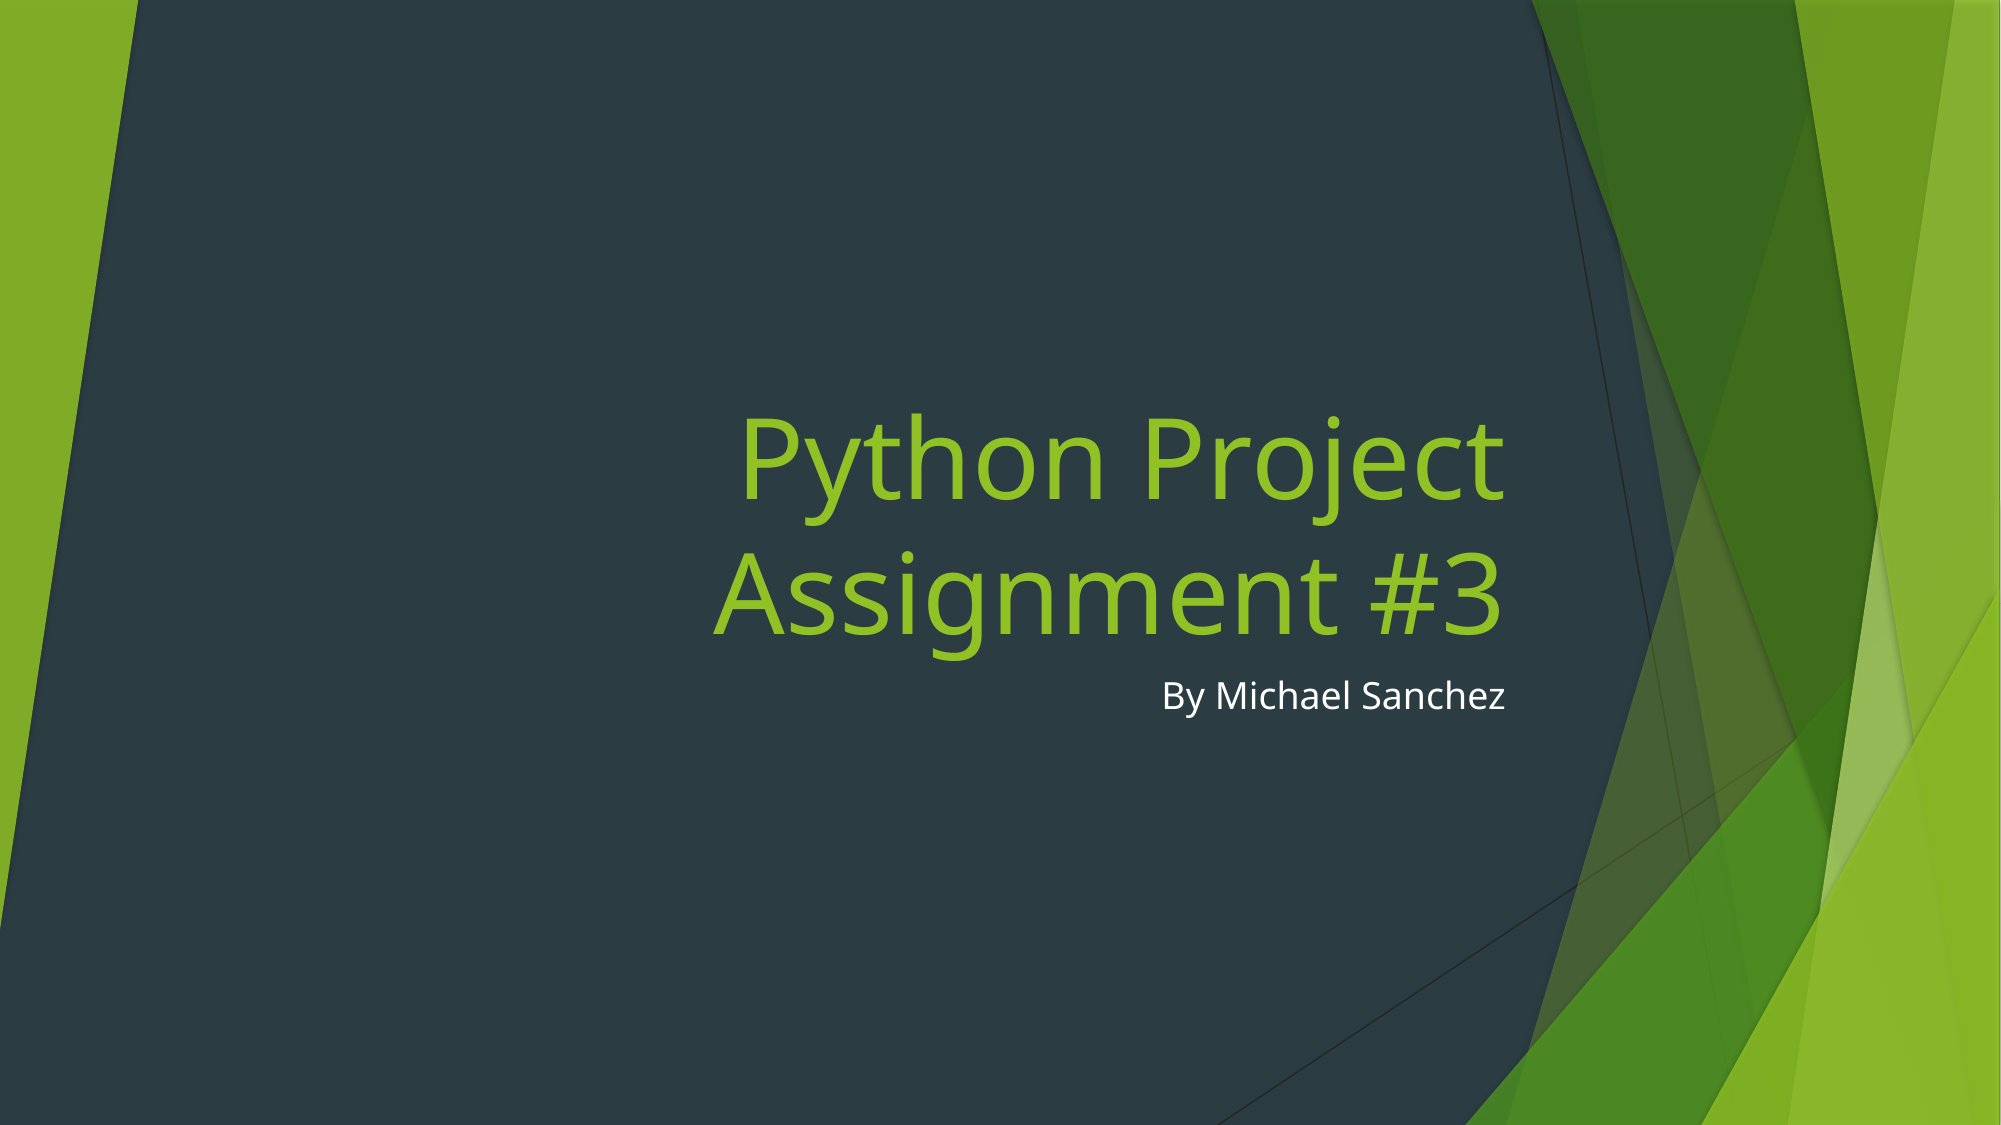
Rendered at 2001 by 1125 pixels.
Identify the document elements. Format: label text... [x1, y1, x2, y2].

subtitle By Michael Sanchez [247, 664, 1522, 845]
title Python Project Assignment #3 [247, 394, 1522, 664]
